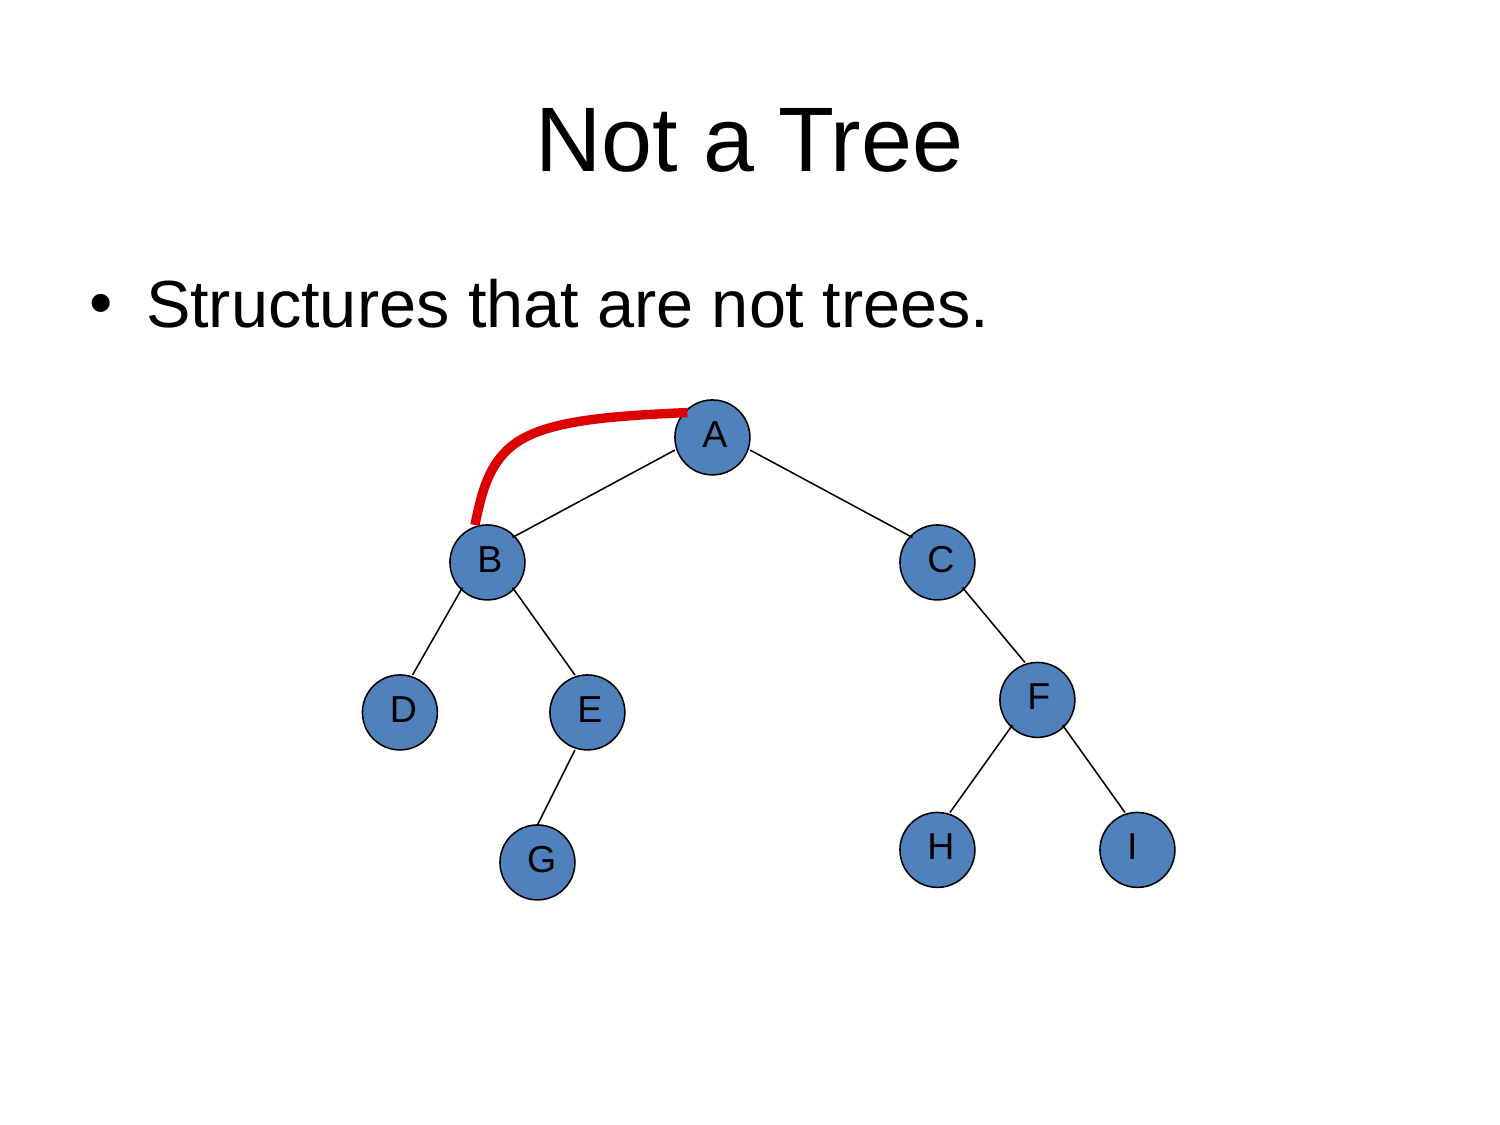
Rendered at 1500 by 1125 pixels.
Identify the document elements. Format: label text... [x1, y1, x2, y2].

text_box I [1112, 814, 1175, 875]
text_box D [374, 677, 438, 738]
text_box [999, 672, 1075, 738]
text_box [362, 685, 428, 750]
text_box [549, 674, 626, 751]
title Not a Tree [74, 59, 1425, 211]
text_box F [1012, 664, 1063, 725]
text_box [449, 524, 526, 601]
text_box [1099, 822, 1166, 888]
text_box G [512, 827, 575, 888]
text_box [899, 524, 976, 601]
text_box H [912, 814, 963, 875]
text_box [499, 835, 565, 900]
list Structures that are not trees. [74, 262, 1425, 351]
text_box [475, 413, 669, 523]
text_box [899, 822, 975, 888]
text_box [674, 399, 751, 476]
